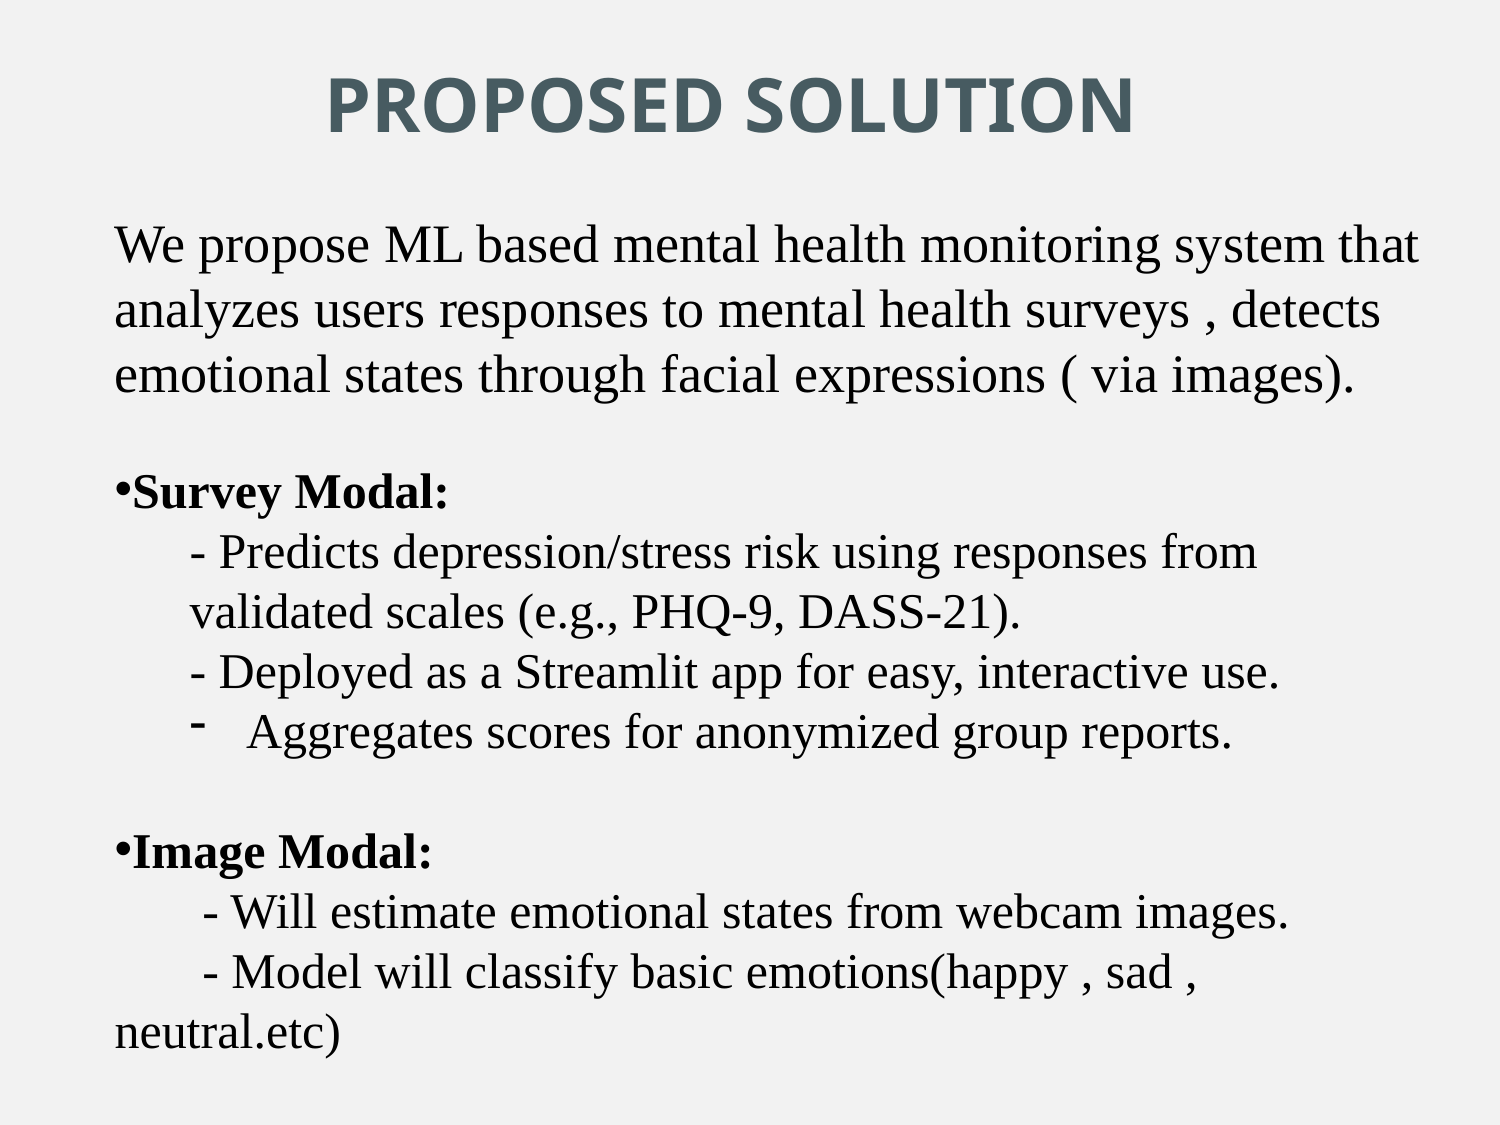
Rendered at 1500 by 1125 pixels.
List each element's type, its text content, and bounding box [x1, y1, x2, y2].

text_box We propose ML based mental health monitoring system that analyzes users responses to mental health surveys , detects emotional states through facial expressions ( via images). Survey Modal: - Predicts depression/stress risk using responses from validated scales (e.g., PHQ-9, DASS-21). - Deployed as a Streamlit app for easy, interactive use. Aggregates scores for anonymized group reports. Image Modal: - Will estimate emotional states from webcam images. - Model will classify basic emotions(happy , sad , neutral.etc) [99, 201, 1450, 1125]
text_box PROPOSED SOLUTION [150, 49, 1313, 155]
